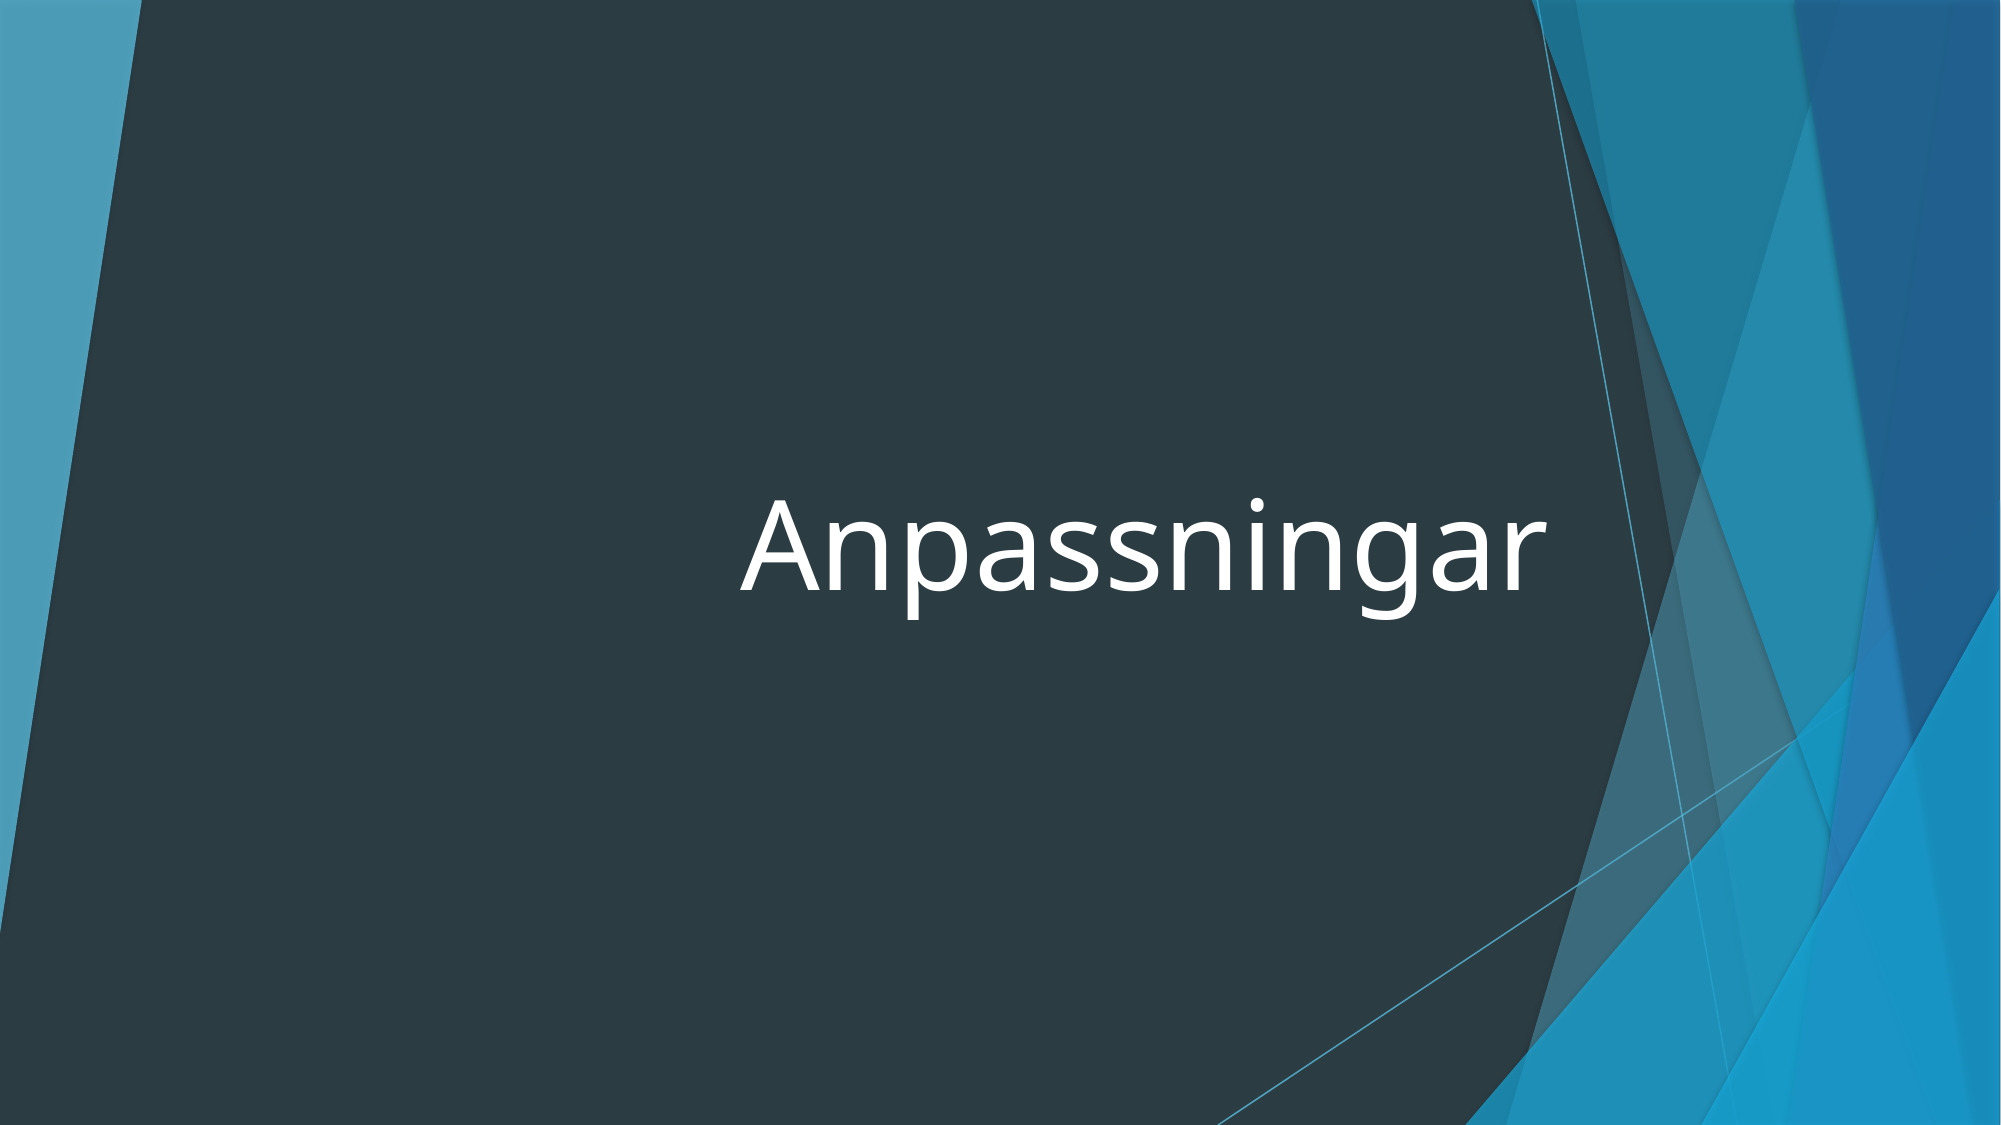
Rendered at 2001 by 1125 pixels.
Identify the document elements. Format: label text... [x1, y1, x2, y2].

title Anpassningar [724, 167, 1867, 635]
